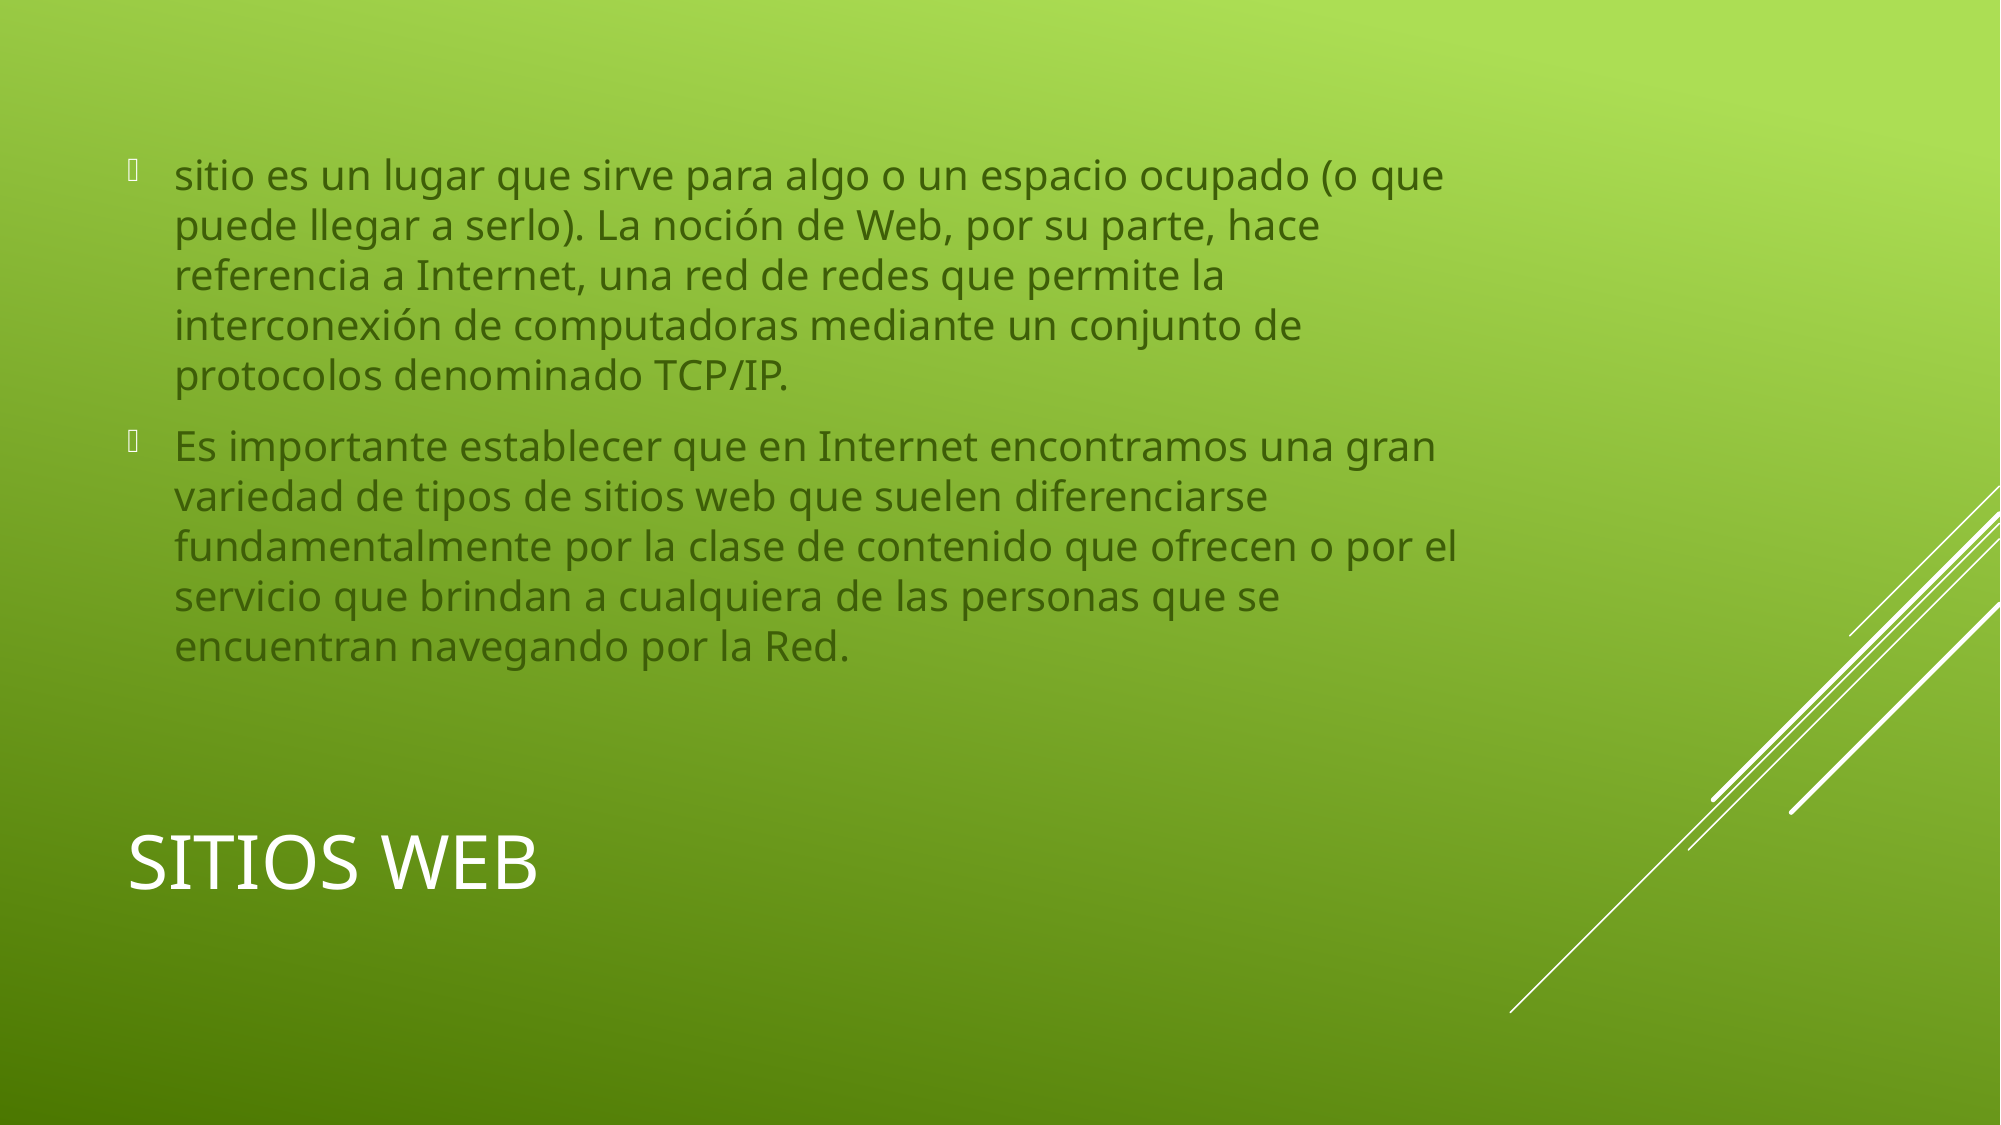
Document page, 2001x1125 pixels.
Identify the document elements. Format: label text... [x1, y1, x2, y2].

list sitio es un lugar que sirve para algo o un espacio ocupado (o que puede llegar a serlo). La noción de Web, por su parte, hace referencia a Internet, una red de redes que permite la interconexión de computadoras mediante un conjunto de protocolos denominado TCP/IP. Es importante establecer que en Internet encontramos una gran variedad de tipos de sitios web que suelen diferenciarse fundamentalmente por la clase de contenido que ofrecen o por el servicio que brindan a cualquiera de las personas que se encuentran navegando por la Red. [112, 112, 1513, 706]
title Sitios web [112, 736, 1513, 984]
